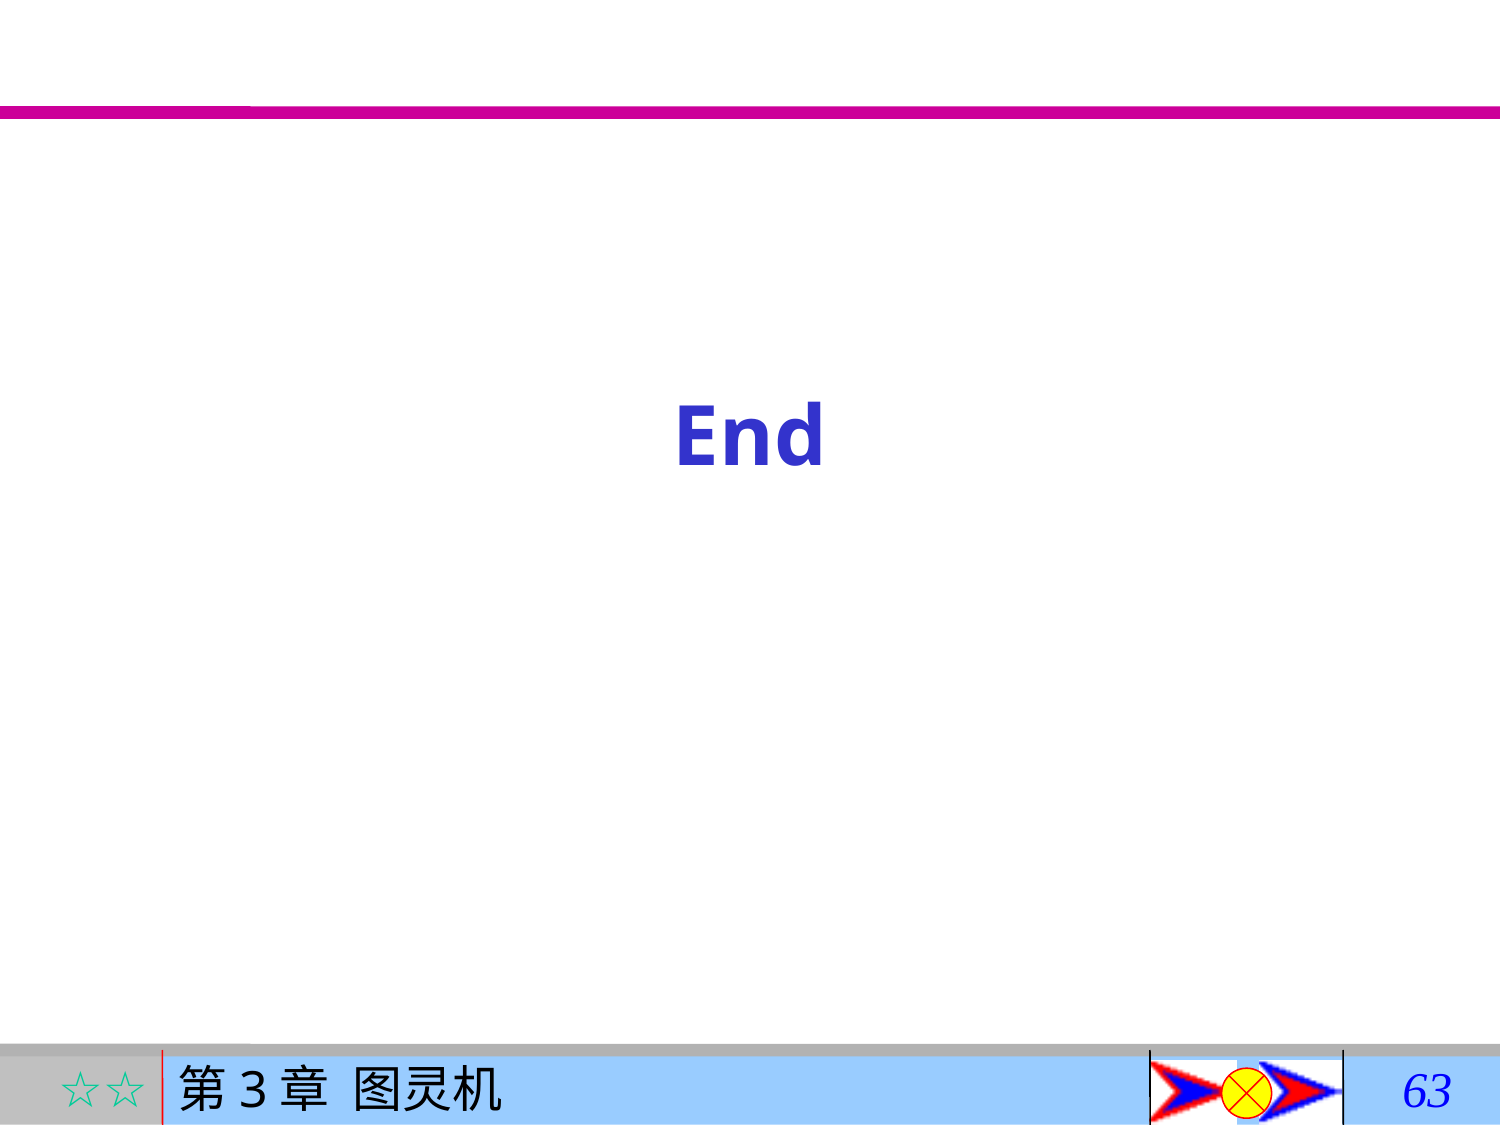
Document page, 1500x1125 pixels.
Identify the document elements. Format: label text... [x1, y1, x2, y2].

title End [112, 375, 1388, 563]
picture [1151, 1060, 1237, 1125]
picture [1259, 1060, 1342, 1125]
